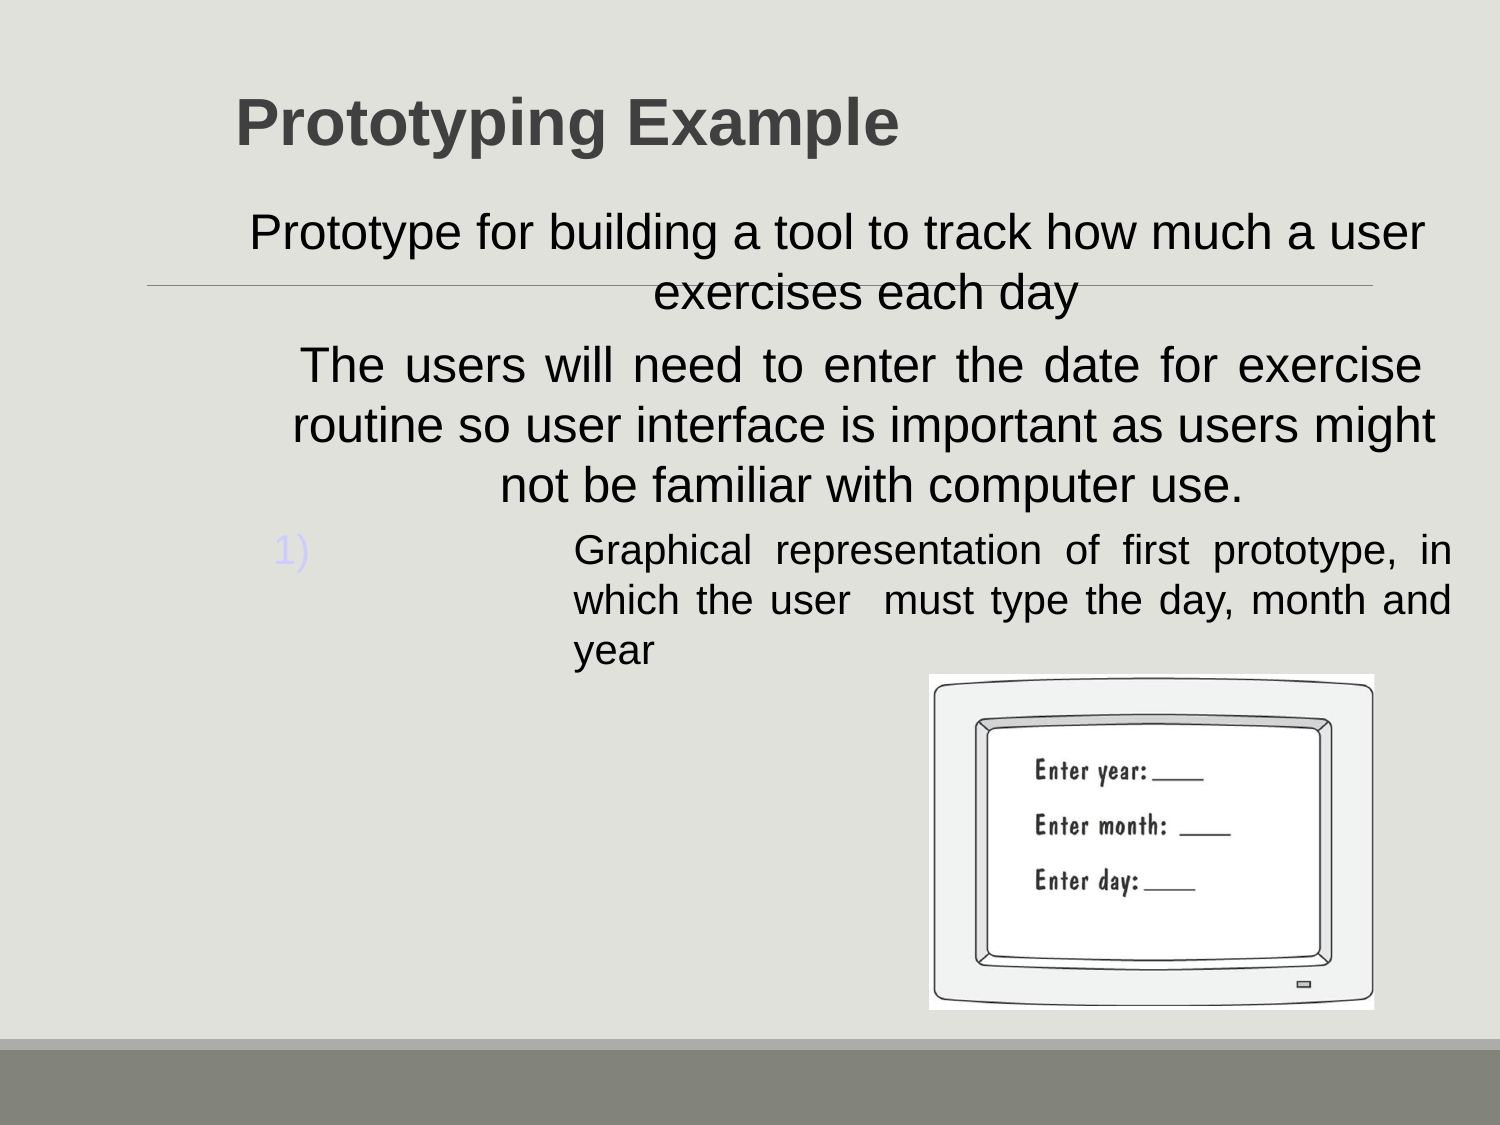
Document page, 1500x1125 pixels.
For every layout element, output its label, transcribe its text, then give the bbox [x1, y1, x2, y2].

title Prototyping Example [233, 0, 905, 159]
text_box Prototype for building a tool to track how much a user exercises each day The users will need to enter the date for exercise routine so user interface is important as users might not be familiar with computer use. 1) Graphical representation of first prototype, in which the user must type the day, month and year [247, 197, 1453, 673]
text_box [929, 674, 1375, 1010]
